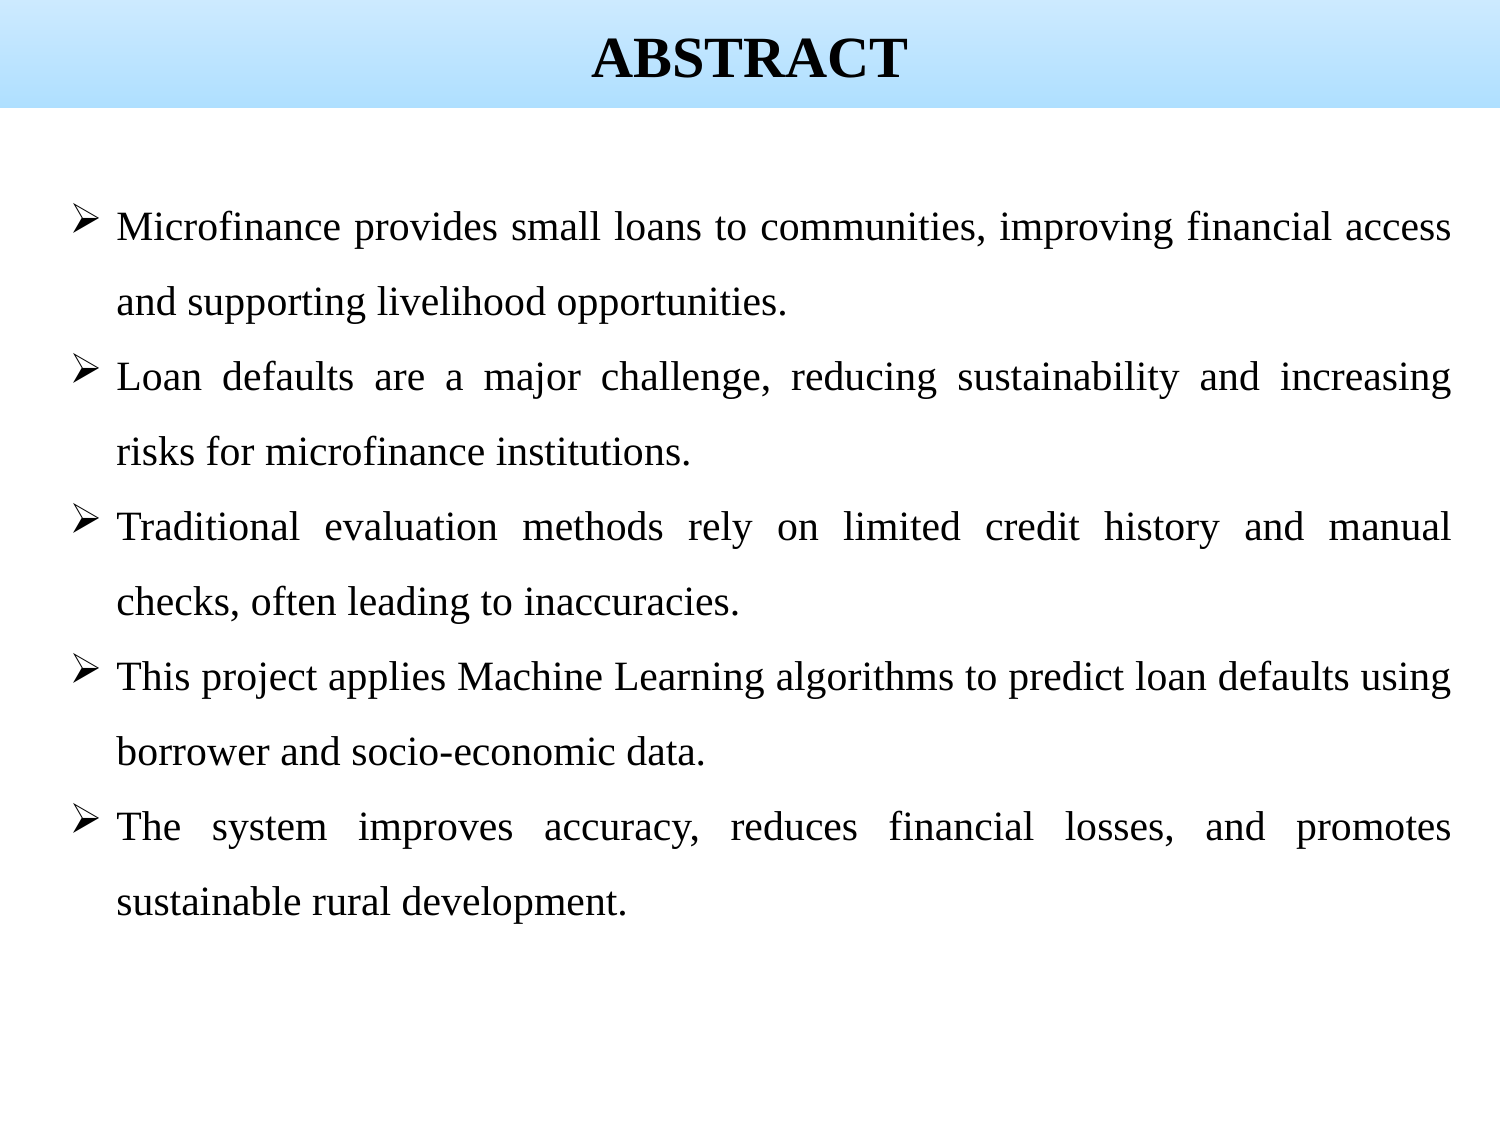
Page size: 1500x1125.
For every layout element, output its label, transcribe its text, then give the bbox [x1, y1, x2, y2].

text_box ABSTRACT [0, 0, 1500, 108]
text_box Microfinance provides small loans to communities, improving financial access and supporting livelihood opportunities. Loan defaults are a major challenge, reducing sustainability and increasing risks for microfinance institutions. Traditional evaluation methods rely on limited credit history and manual checks, often leading to inaccuracies. This project applies Machine Learning algorithms to predict loan defaults using borrower and socio-economic data. The system improves accuracy, reduces financial losses, and promotes sustainable rural development. [54, 166, 1468, 931]
